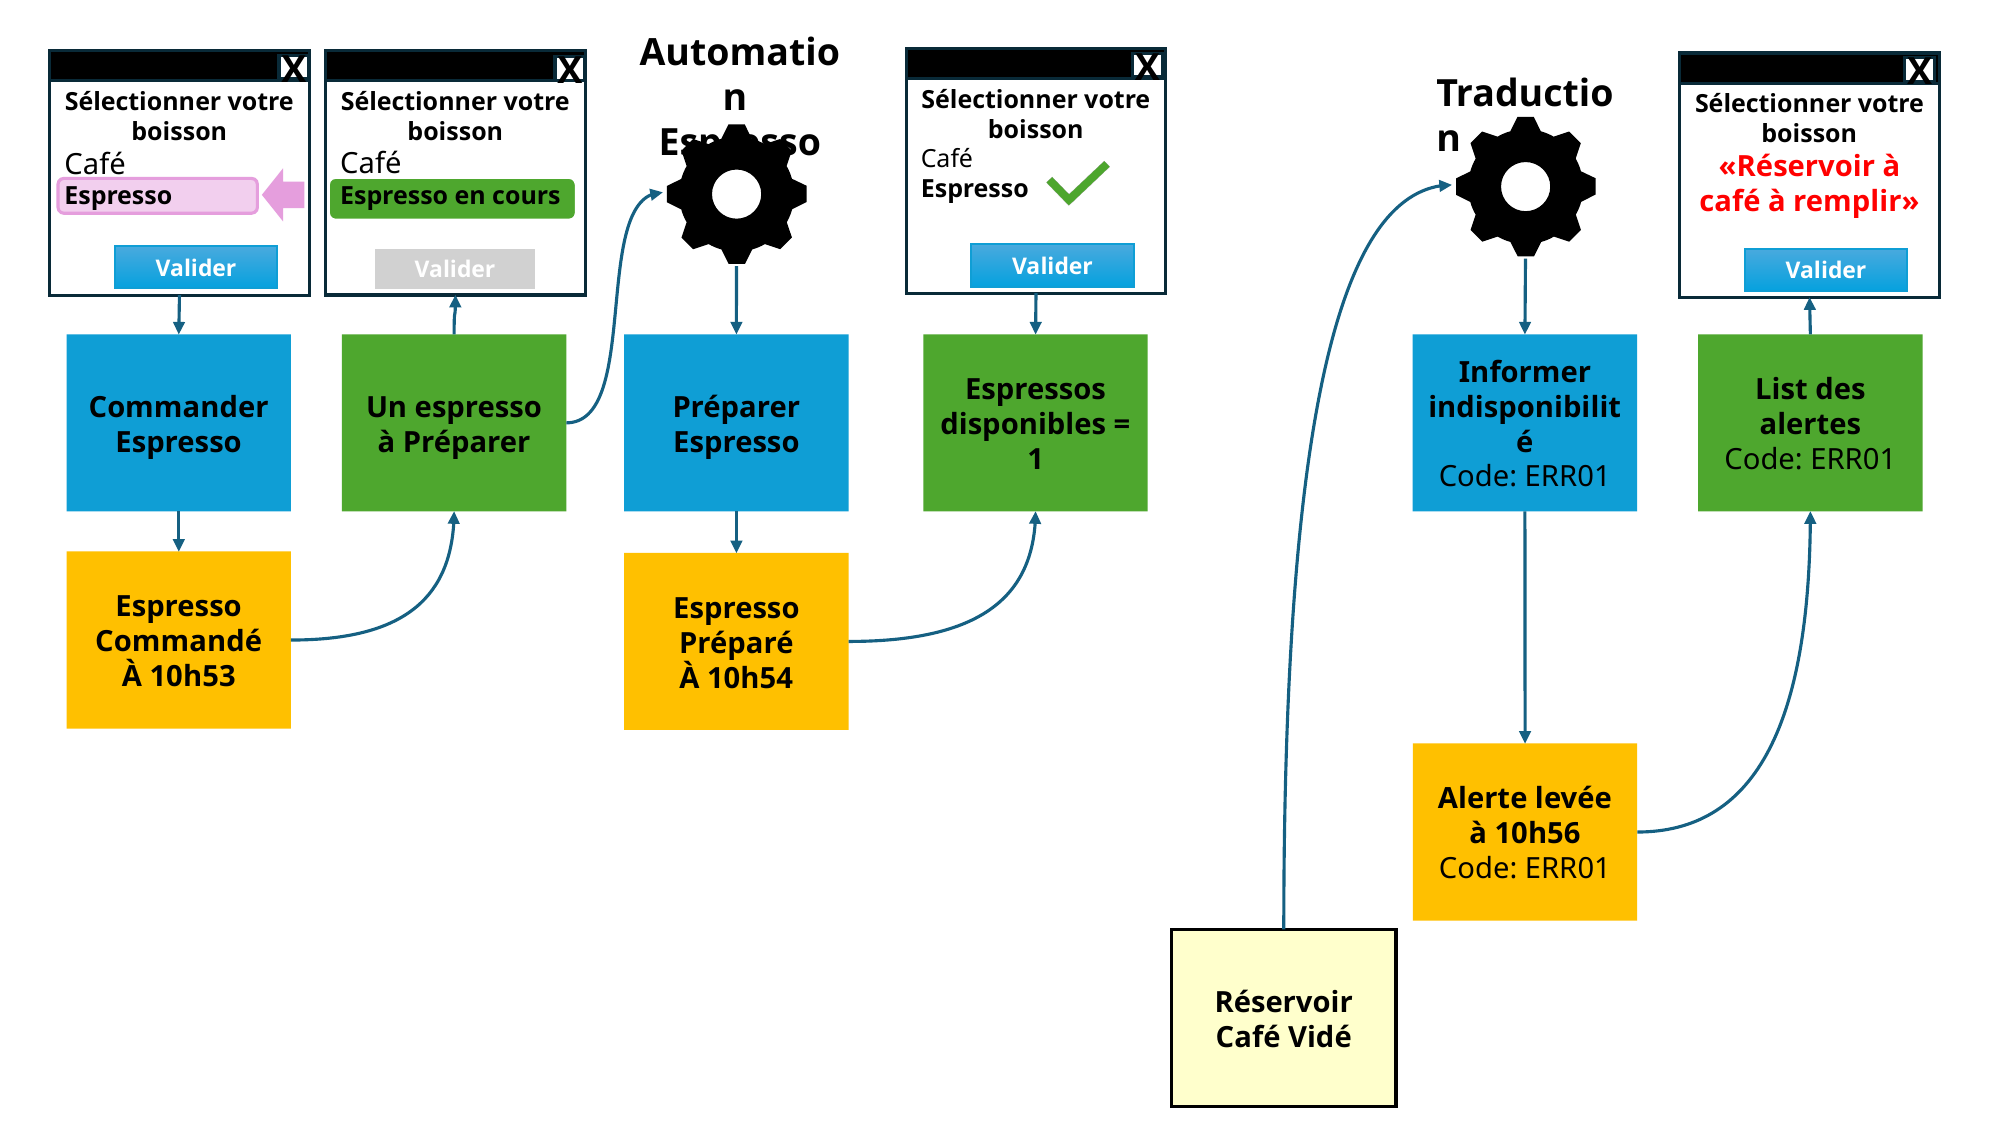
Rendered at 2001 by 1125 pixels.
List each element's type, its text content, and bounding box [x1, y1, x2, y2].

text_box Traduction [1421, 61, 1635, 167]
text_box X [1903, 56, 1936, 83]
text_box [1451, 110, 1600, 260]
picture [1044, 149, 1111, 216]
text_box Valider [114, 245, 278, 289]
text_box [662, 117, 811, 267]
text_box [48, 49, 311, 82]
text_box Réservoir Café Vidé [1170, 928, 1398, 1108]
text_box Espresso Commandé À 10h53 [65, 550, 292, 730]
text_box Informer indisponibilité Code: ERR01 [1411, 333, 1639, 472]
text_box Espresso Préparé À 10h54 [623, 551, 850, 732]
text_box Sélectionner votre boisson Café Espresso [48, 82, 311, 297]
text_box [848, 510, 995, 642]
text_box Sélectionner votre boisson Café Espresso [905, 80, 1167, 295]
text_box List des alertes Code: ERR01 [1697, 333, 1924, 513]
text_box X [1131, 52, 1164, 78]
text_box X [553, 55, 586, 82]
text_box Automation Espresso [620, 21, 860, 171]
text_box Commander Espresso [65, 333, 292, 513]
text_box Un espresso à Préparer [340, 333, 568, 513]
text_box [290, 510, 455, 641]
text_box Préparer Espresso [623, 333, 850, 513]
text_box Valider [970, 243, 1135, 288]
text_box Valider [373, 247, 537, 291]
text_box Sélectionner votre boisson «Réservoir à café à remplir» [1678, 85, 1941, 299]
text_box Sélectionner votre boisson Café Espresso en cours [324, 82, 587, 297]
text_box Espressos disponibles = 1 [922, 333, 1149, 510]
text_box [324, 49, 587, 82]
text_box [1678, 51, 1941, 85]
text_box X [277, 54, 310, 80]
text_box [1636, 510, 1811, 833]
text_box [995, 472, 1741, 642]
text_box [565, 191, 664, 424]
text_box [905, 47, 1167, 80]
text_box [259, 163, 306, 226]
text_box Alerte levée à 10h56 Code: ERR01 [1411, 742, 1639, 922]
text_box Valider [1744, 248, 1908, 292]
